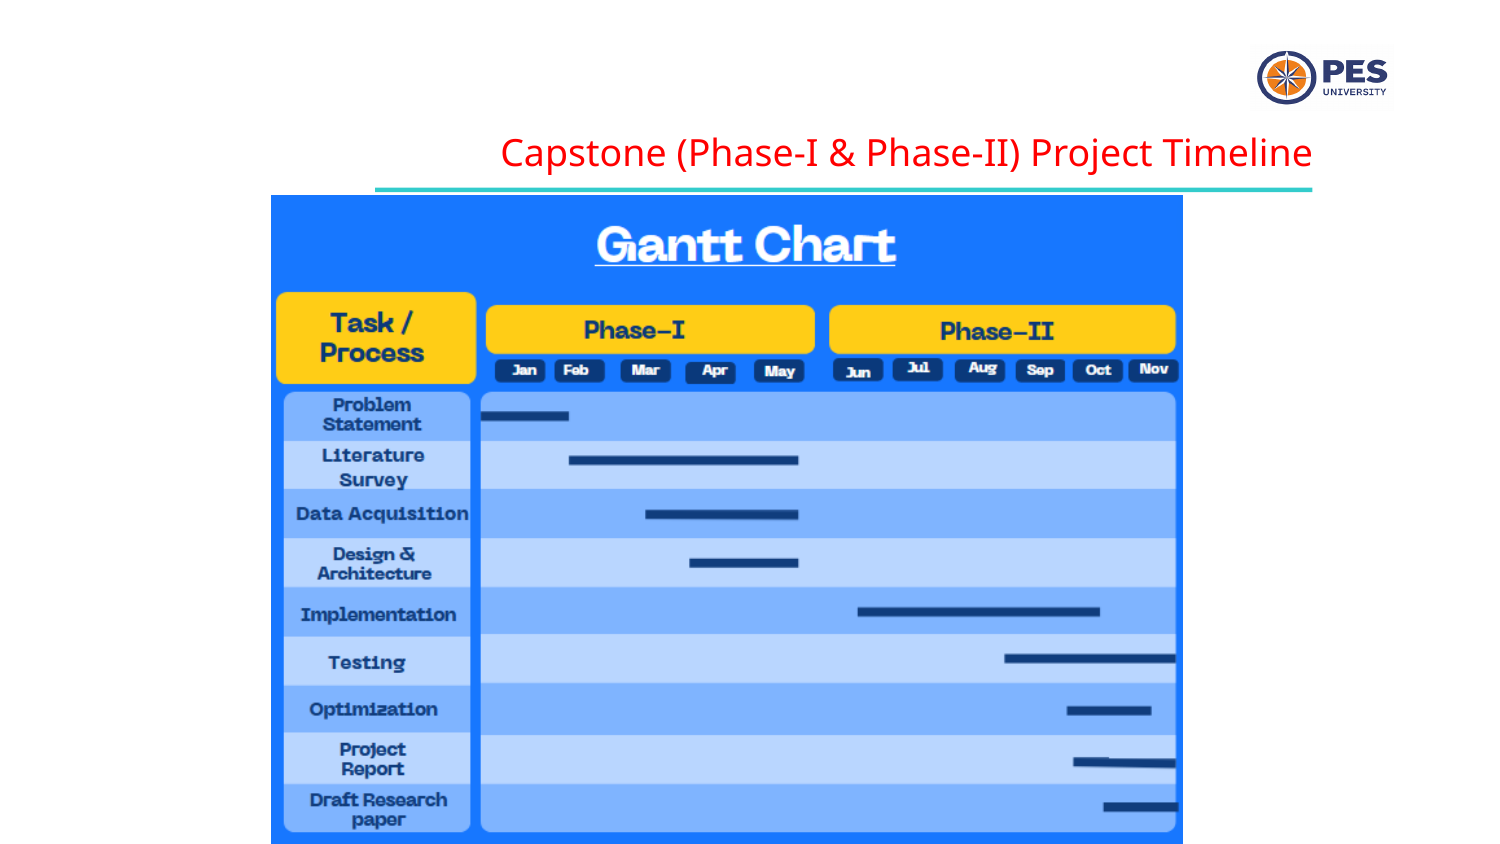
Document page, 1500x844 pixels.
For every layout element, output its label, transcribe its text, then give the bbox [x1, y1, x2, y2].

picture [1250, 44, 1394, 111]
text_box Capstone (Phase-I & Phase-II) Project Timeline [368, 122, 1325, 179]
text_box [375, 187, 1313, 193]
picture [271, 195, 1184, 844]
